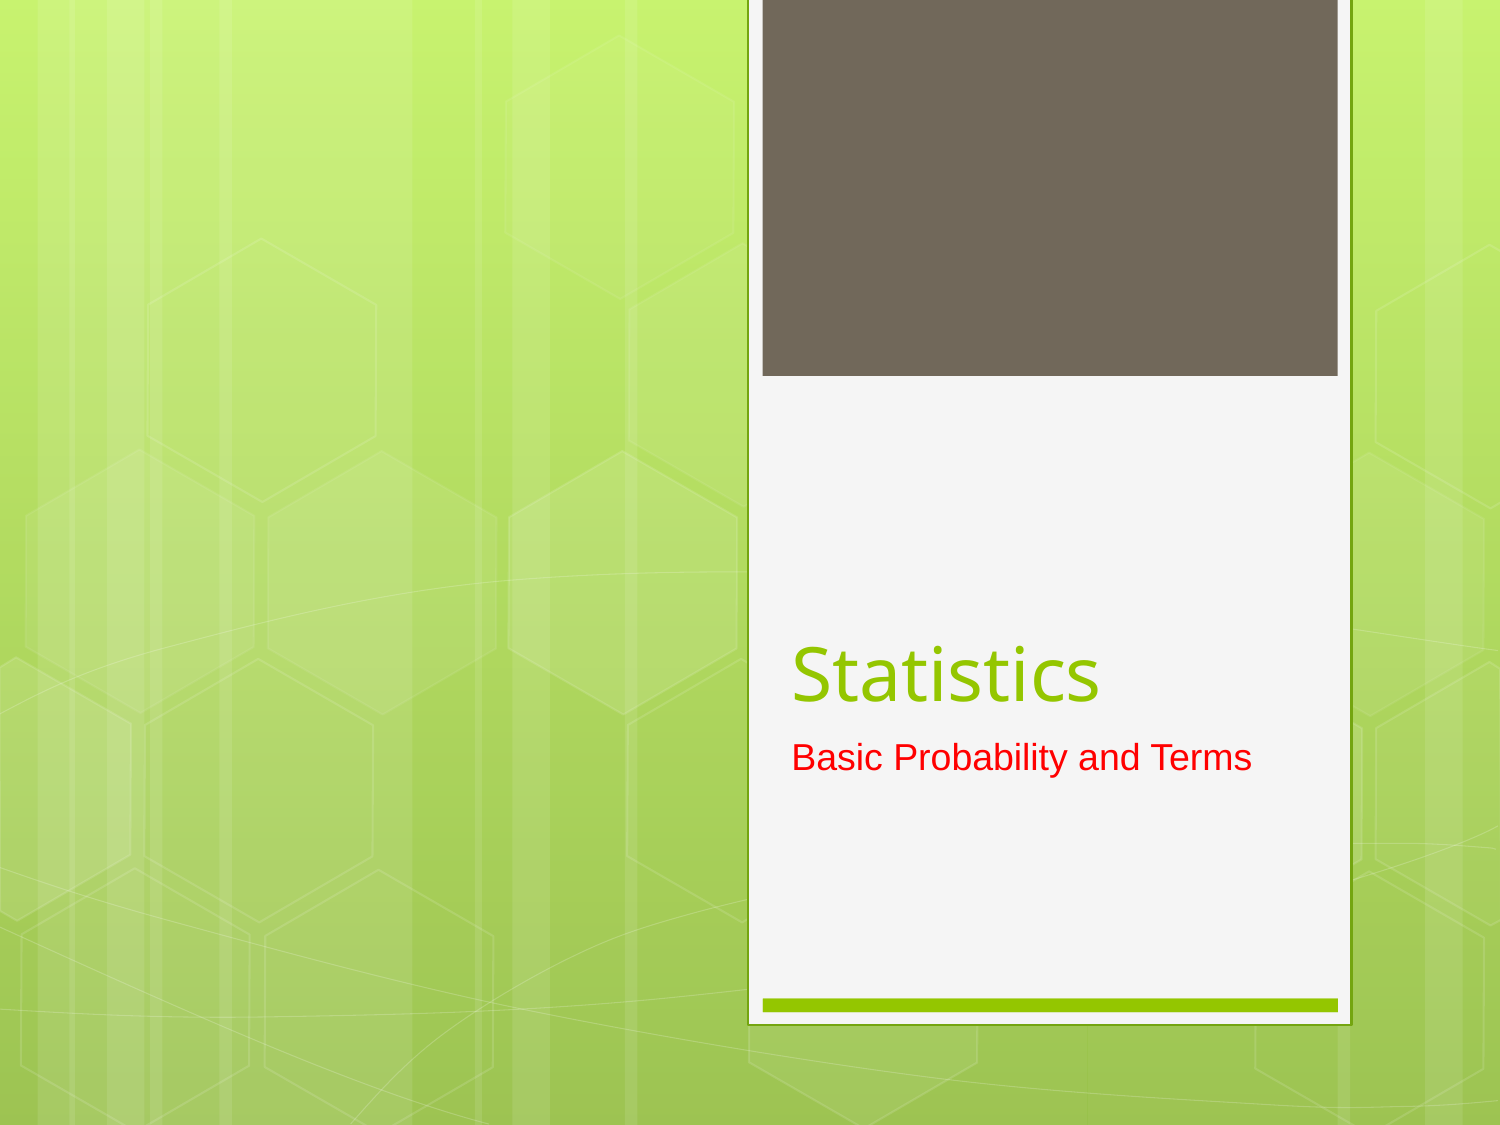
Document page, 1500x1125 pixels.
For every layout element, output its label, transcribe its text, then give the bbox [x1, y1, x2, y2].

subtitle Basic Probability and Terms [776, 725, 1320, 933]
title Statistics [776, 444, 1320, 724]
